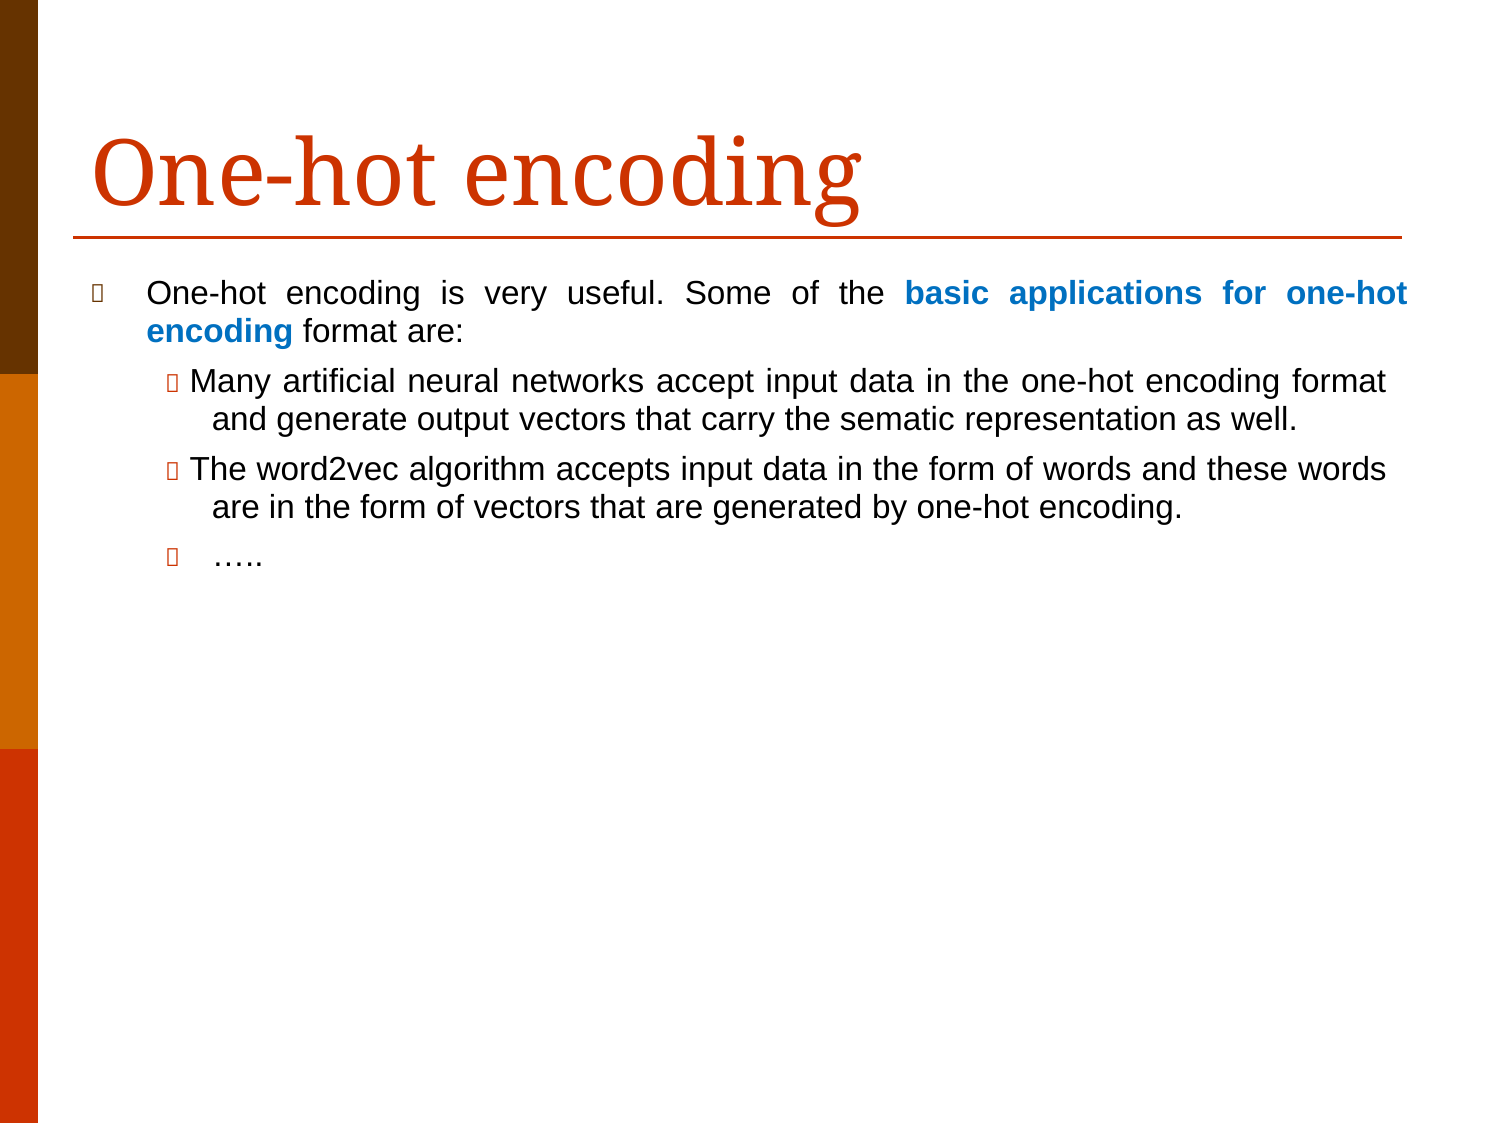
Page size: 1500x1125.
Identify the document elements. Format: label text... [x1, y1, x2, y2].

text_box One-hot encoding [89, 120, 879, 231]
text_box  Many artificial neural networks accept input data in the one-hot encoding format and generate output vectors that carry the sematic representation as well. [164, 360, 1417, 445]
text_box  [90, 279, 119, 315]
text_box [0, 0, 38, 1124]
text_box One-hot encoding is very useful. Some of the basic applications for one-hot encoding format are: [146, 272, 1416, 357]
text_box  The word2vec algorithm accepts input data in the form of words and these words are in the form of vectors that are generated by one-hot encoding. [165, 448, 1417, 533]
text_box ….. [211, 536, 271, 581]
text_box  [164, 543, 190, 579]
